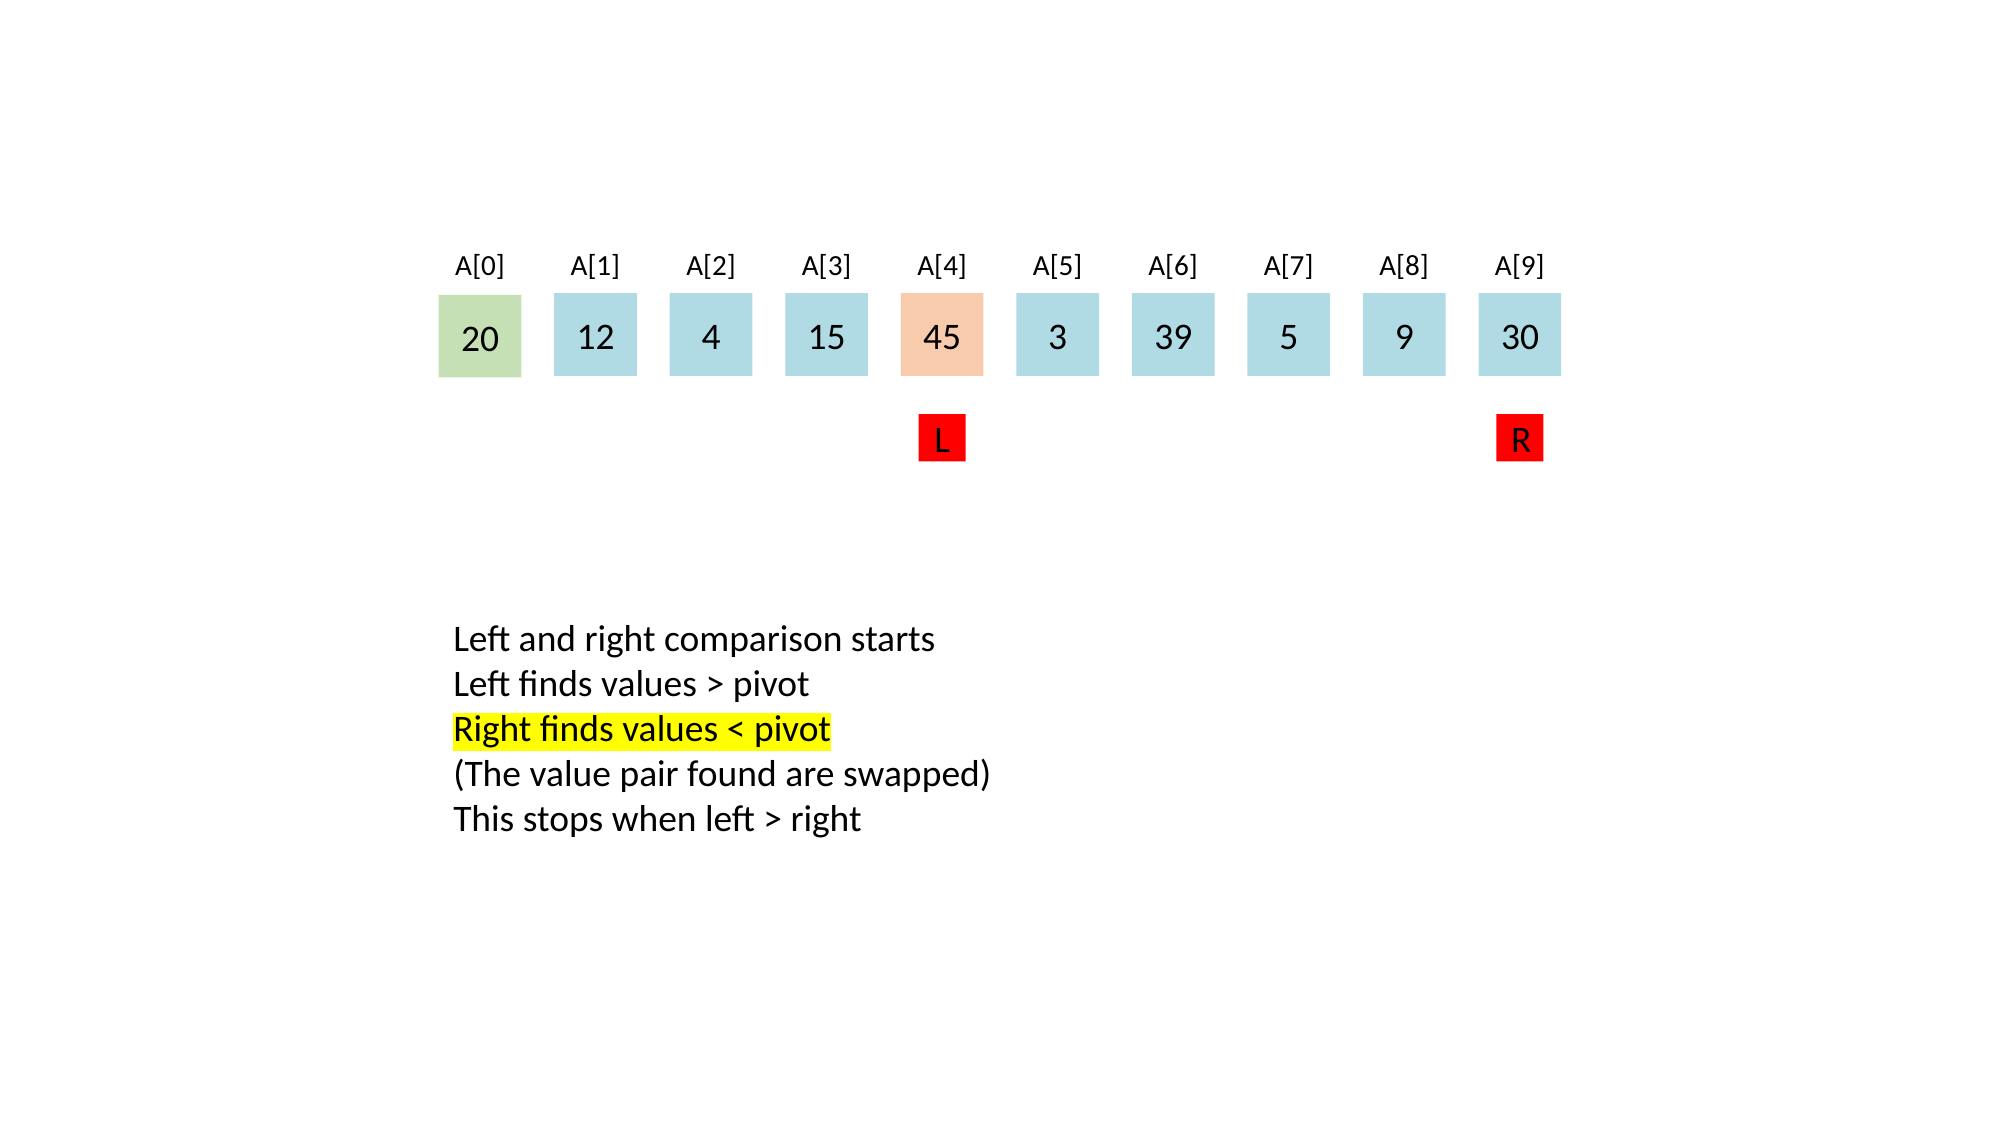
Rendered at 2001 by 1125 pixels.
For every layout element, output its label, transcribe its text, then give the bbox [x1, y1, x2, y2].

text_box 45 [900, 306, 984, 377]
text_box Left and right comparison starts Left finds values > pivot Right finds values < pivot (The value pair found are swapped) This stops when left > right [438, 606, 1422, 847]
text_box 3 [1015, 306, 1100, 377]
text_box 30 [1478, 306, 1562, 377]
text_box A[8] [1362, 221, 1447, 306]
text_box A[9] [1478, 221, 1562, 306]
text_box A[5] [1015, 221, 1100, 306]
text_box A[1] [553, 221, 638, 306]
text_box A[2] [669, 221, 753, 306]
text_box 12 [553, 306, 638, 377]
text_box A[6] [1131, 221, 1216, 306]
text_box [428, 212, 1562, 295]
text_box 4 [669, 306, 753, 377]
text_box A[4] [900, 221, 984, 306]
text_box L [918, 413, 967, 462]
text_box 9 [1362, 306, 1447, 377]
text_box A[0] [438, 221, 522, 306]
text_box 5 [1246, 306, 1331, 377]
text_box A[7] [1246, 221, 1331, 306]
text_box A[3] [784, 221, 869, 306]
text_box 20 [438, 306, 522, 378]
text_box R [1495, 413, 1544, 462]
text_box 39 [1131, 306, 1216, 377]
text_box 15 [784, 306, 869, 377]
